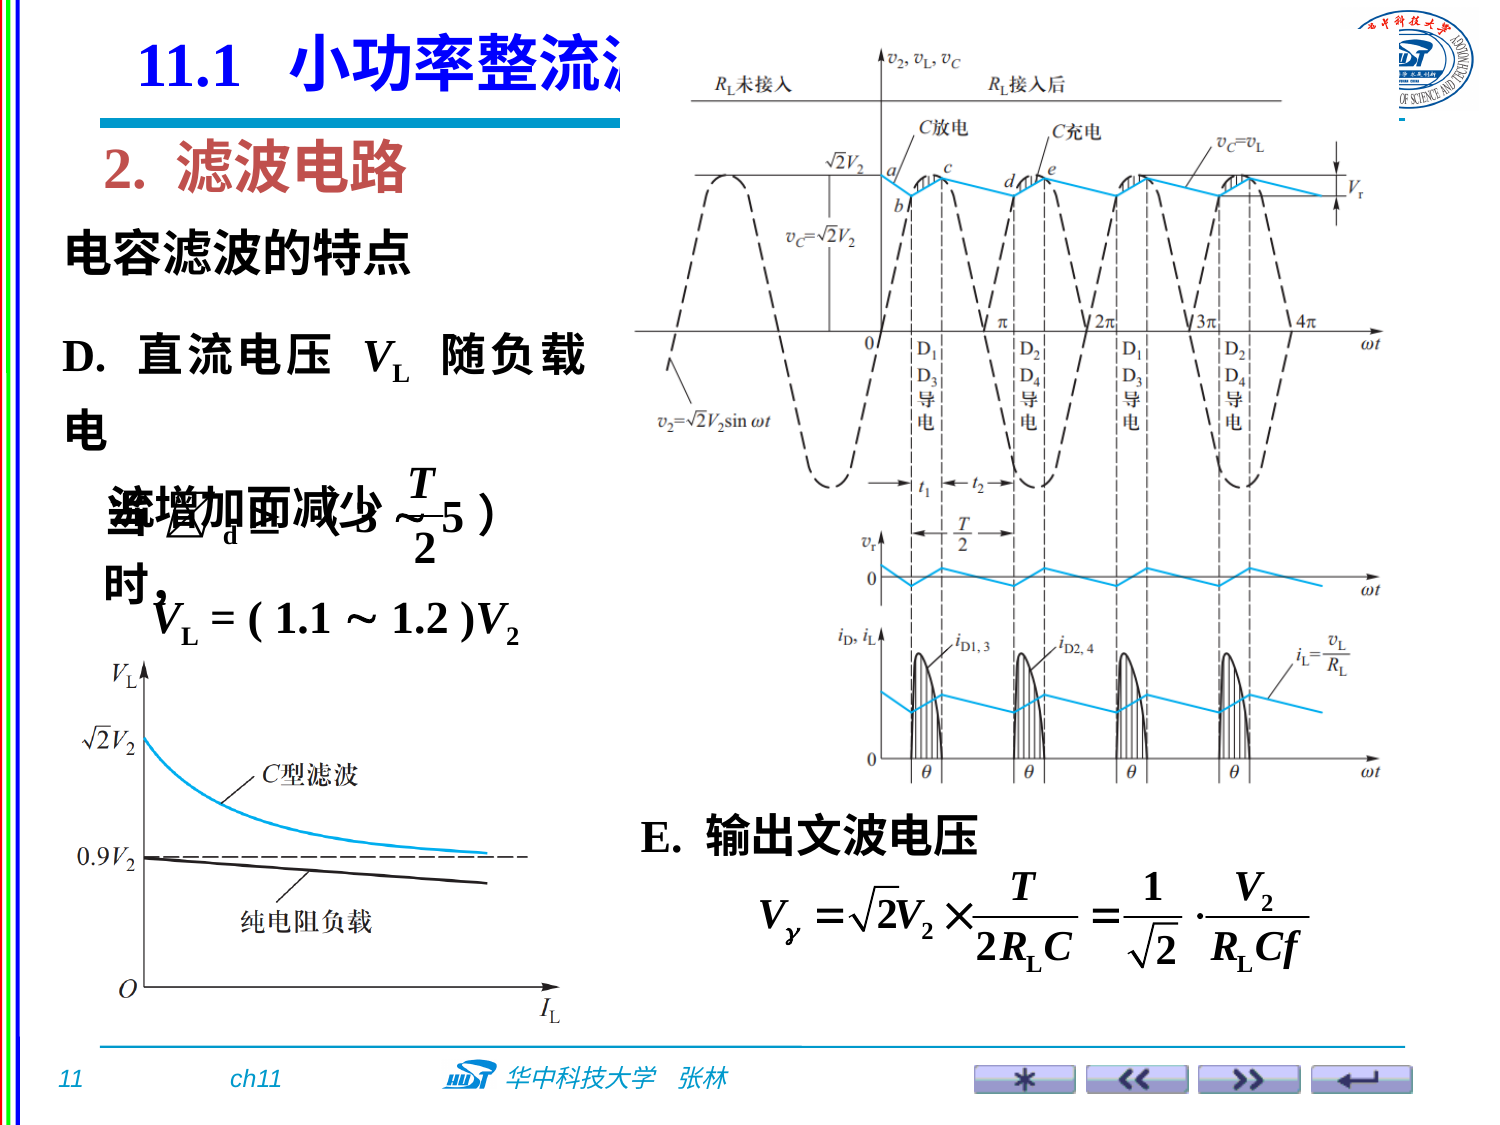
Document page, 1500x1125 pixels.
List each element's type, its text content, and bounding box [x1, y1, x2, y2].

text_box VL = ( 1.1  1.2 )V2 [135, 583, 549, 643]
text_box 电容滤波的特点 [47, 208, 527, 289]
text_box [88, 452, 564, 575]
picture [1198, 1065, 1301, 1094]
picture [441, 1059, 497, 1089]
picture [1086, 1065, 1189, 1094]
picture [974, 1065, 1076, 1094]
text_box 11.1 小功率整流滤波电路 [121, 16, 1335, 107]
picture [1311, 1065, 1413, 1094]
picture [68, 644, 573, 1035]
text_box E. 输出文波电压 [625, 811, 1339, 869]
picture [619, 7, 1479, 803]
text_box D. 直流电压 VL 随负载电 流增加而减少 [47, 302, 601, 542]
text_box 2. 滤波电路 [88, 122, 614, 208]
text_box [755, 857, 1319, 982]
